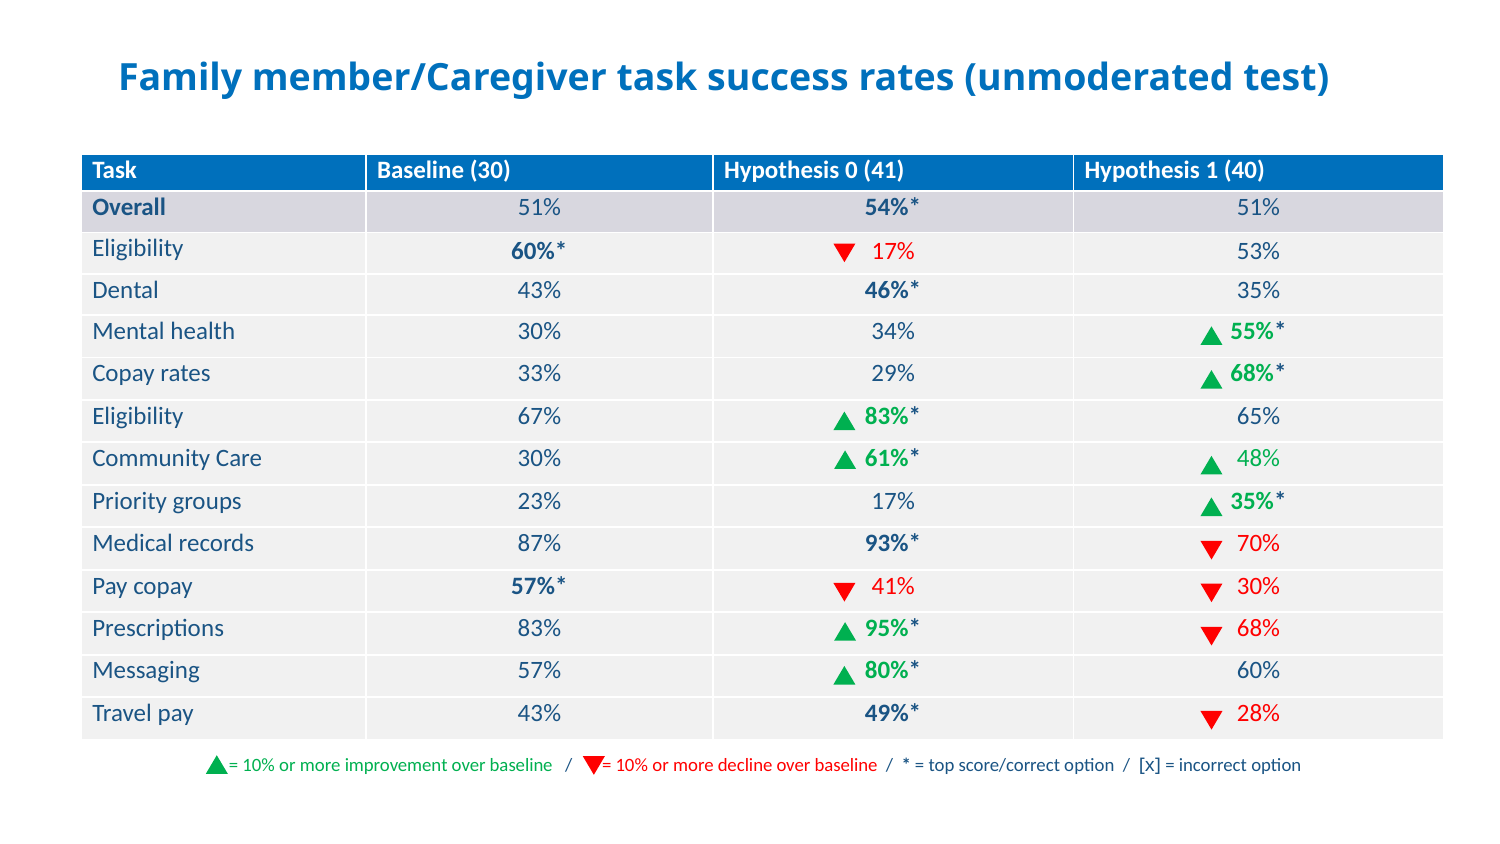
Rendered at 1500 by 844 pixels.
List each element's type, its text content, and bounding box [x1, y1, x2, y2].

table_cell 51% [1074, 192, 1443, 232]
table_header Hypothesis 0 (41) [714, 155, 1073, 190]
text_box [833, 411, 856, 431]
title Family member/Caregiver task success rates (unmoderated test) [103, 44, 1397, 106]
text_box [582, 756, 605, 775]
table_cell 17% [714, 486, 1073, 526]
table_cell 54%* [714, 192, 1073, 232]
table_cell 35%* [1074, 486, 1443, 526]
text_box [1200, 710, 1223, 730]
table_cell 87% [367, 528, 712, 569]
table_cell 48% [1074, 443, 1443, 484]
table_cell 65% [1074, 401, 1443, 441]
table_cell 49%* [714, 698, 1073, 739]
table_cell 60%* [367, 233, 712, 273]
text_box [205, 755, 228, 774]
table_cell Mental health [82, 316, 365, 357]
table_cell 30% [367, 443, 712, 484]
table_cell Priority groups [82, 486, 365, 526]
table_cell 68% [1074, 613, 1443, 654]
table_cell 34% [714, 316, 1073, 357]
table_cell 30% [1074, 571, 1443, 611]
text_box [1200, 497, 1223, 517]
table_cell Messaging [82, 656, 365, 696]
table_cell 43% [367, 275, 712, 314]
text_box [1200, 455, 1223, 475]
table_cell 57%* [367, 571, 712, 611]
table_cell 83% [367, 613, 712, 654]
table_cell 67% [367, 401, 712, 441]
table_cell 60% [1074, 656, 1443, 696]
table_cell Eligibility [82, 401, 365, 441]
table_cell 55%* [1074, 316, 1443, 357]
table_cell 28% [1074, 698, 1443, 739]
table_cell Copay rates [82, 358, 365, 399]
table_cell 23% [367, 486, 712, 526]
table_cell 95%* [714, 613, 1073, 654]
text_box [833, 243, 856, 263]
table_cell 51% [367, 192, 712, 232]
table_cell 29% [714, 358, 1073, 399]
table_cell 43% [367, 698, 712, 739]
text_box [834, 450, 857, 469]
table_cell Prescriptions [82, 613, 365, 654]
table_cell Community Care [82, 443, 365, 484]
table_cell Dental [82, 275, 365, 314]
text_box [833, 665, 856, 685]
table_cell 83%* [714, 401, 1073, 441]
table_cell Eligibility [82, 233, 365, 273]
table_cell 93%* [714, 528, 1073, 569]
table_cell Travel pay [82, 698, 365, 739]
text_box [1200, 370, 1223, 389]
table_cell 41% [714, 571, 1073, 611]
table_cell 30% [367, 316, 712, 357]
table_header Baseline (30) [367, 155, 712, 190]
table_cell 53% [1074, 233, 1443, 273]
table_cell 33% [367, 358, 712, 399]
table_cell 61%* [714, 443, 1073, 484]
table_cell 70% [1074, 528, 1443, 569]
table_cell Pay copay [82, 571, 365, 611]
text_box [834, 622, 857, 641]
table_cell 17% [714, 233, 1073, 273]
table_cell 68%* [1074, 358, 1443, 399]
text_box [1200, 626, 1223, 646]
text_box [833, 582, 856, 602]
text_box [1200, 326, 1223, 345]
table_cell 46%* [714, 275, 1073, 314]
text_box [1200, 583, 1223, 603]
table_cell 80%* [714, 656, 1073, 696]
text_box [1200, 540, 1223, 560]
table_header Hypothesis 1 (40) [1074, 155, 1443, 190]
table_cell Medical records [82, 528, 365, 569]
table_cell 35% [1074, 275, 1443, 314]
text_box = 10% or more improvement over baseline / = 10% or more decline over baseline / * = top score/correct option / [x] = incorrect option [86, 750, 1444, 783]
table_header Task [82, 155, 365, 190]
table_cell Overall [82, 192, 365, 232]
table_cell 57% [367, 656, 712, 696]
